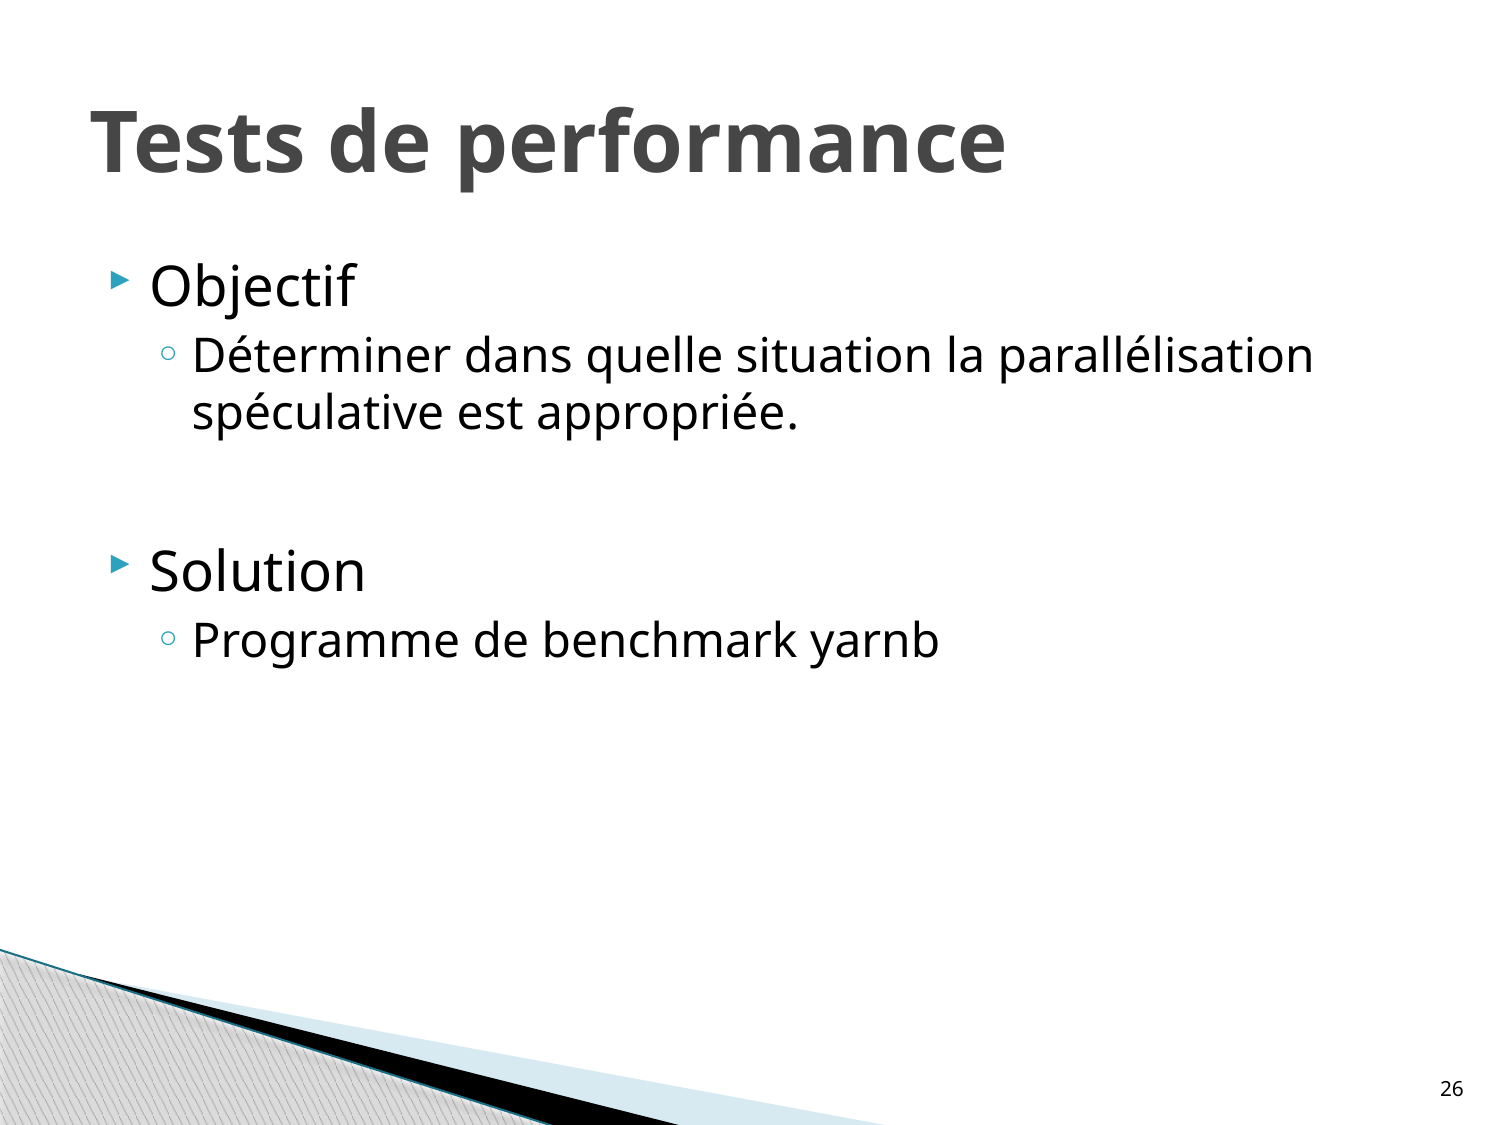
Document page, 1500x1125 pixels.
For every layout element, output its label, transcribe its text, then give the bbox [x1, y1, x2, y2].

slide_number 26 [1418, 1051, 1479, 1112]
title Tests de performance [75, 45, 1425, 233]
list Objectif Déterminer dans quelle situation la parallélisation spéculative est appropriée. Solution Programme de benchmark yarnb [75, 243, 1425, 986]
